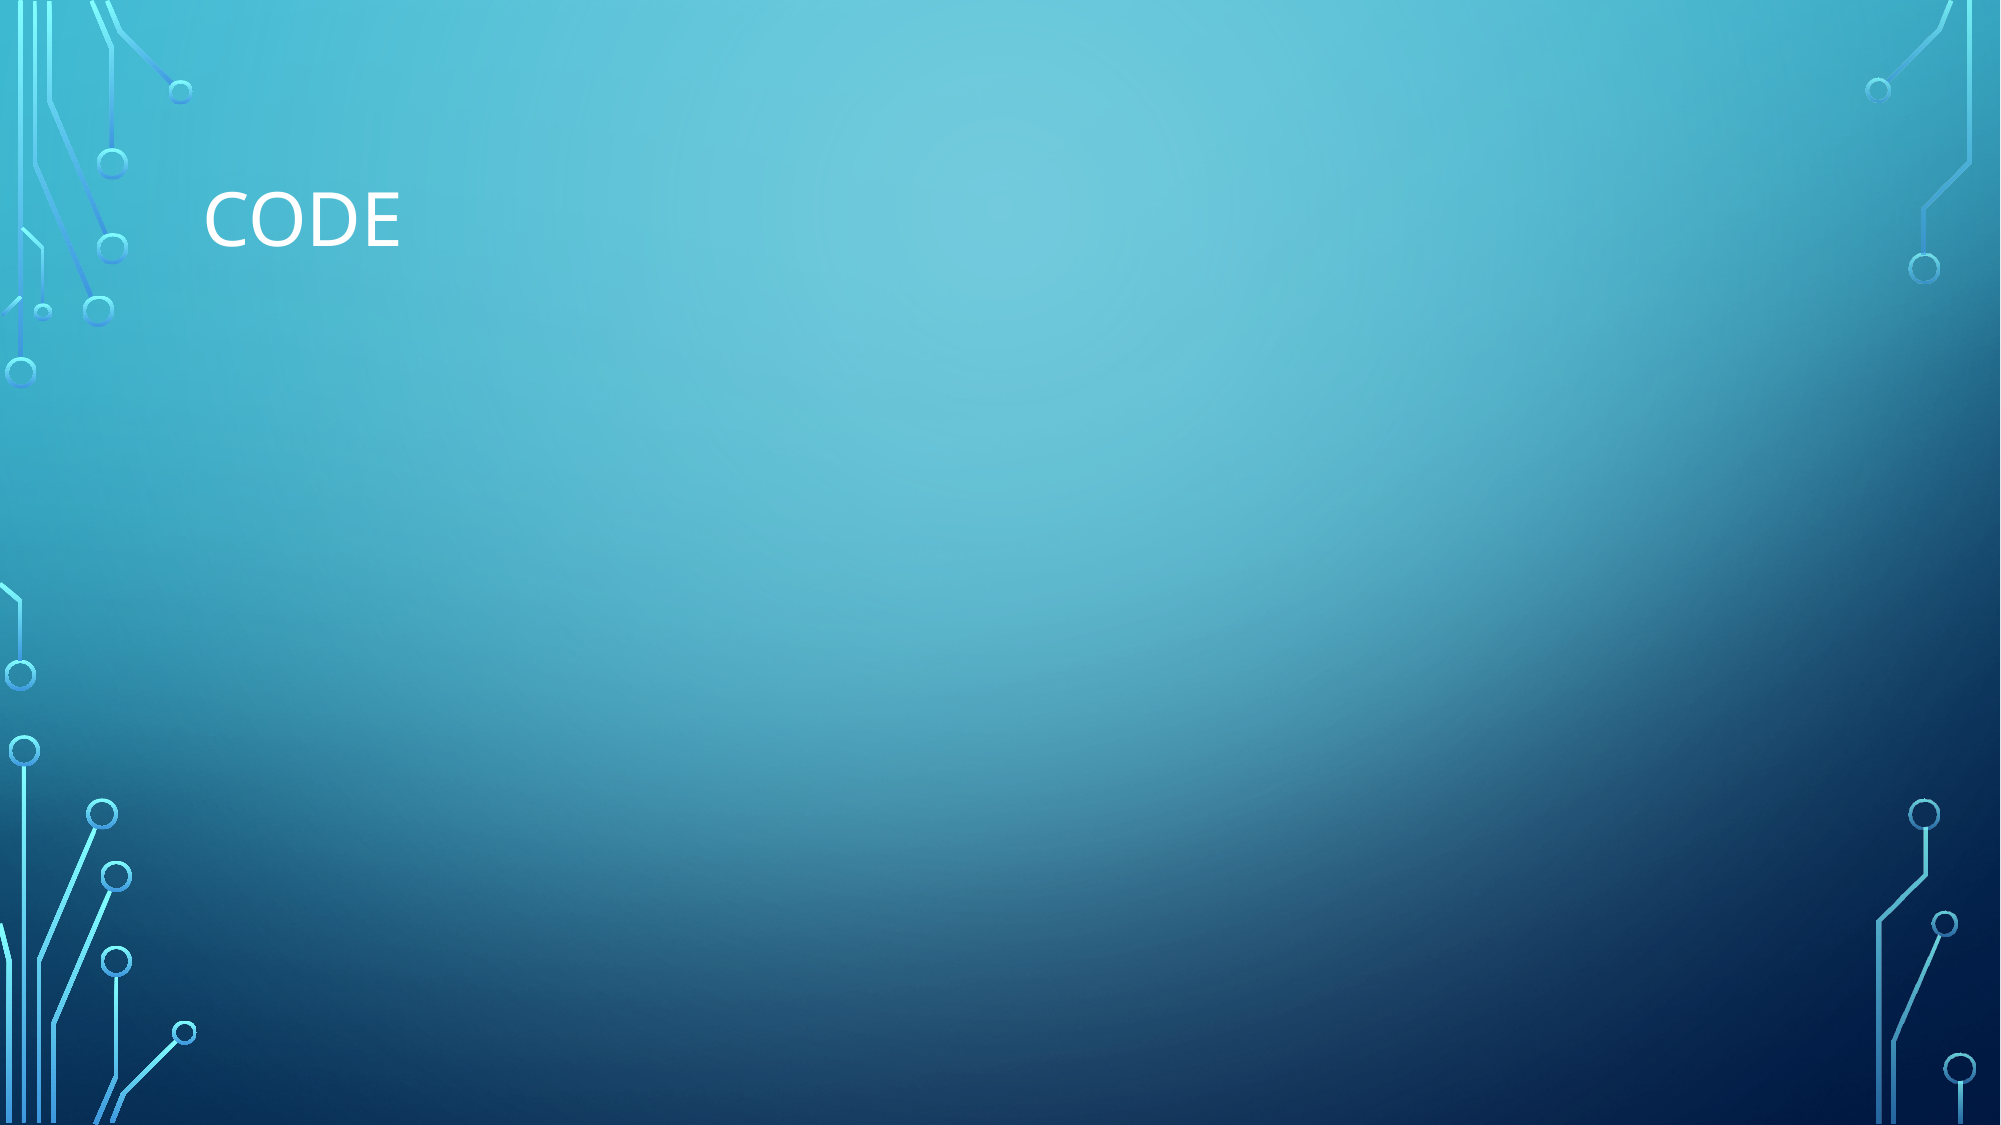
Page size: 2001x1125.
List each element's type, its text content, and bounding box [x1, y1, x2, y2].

title code [187, 101, 1813, 344]
